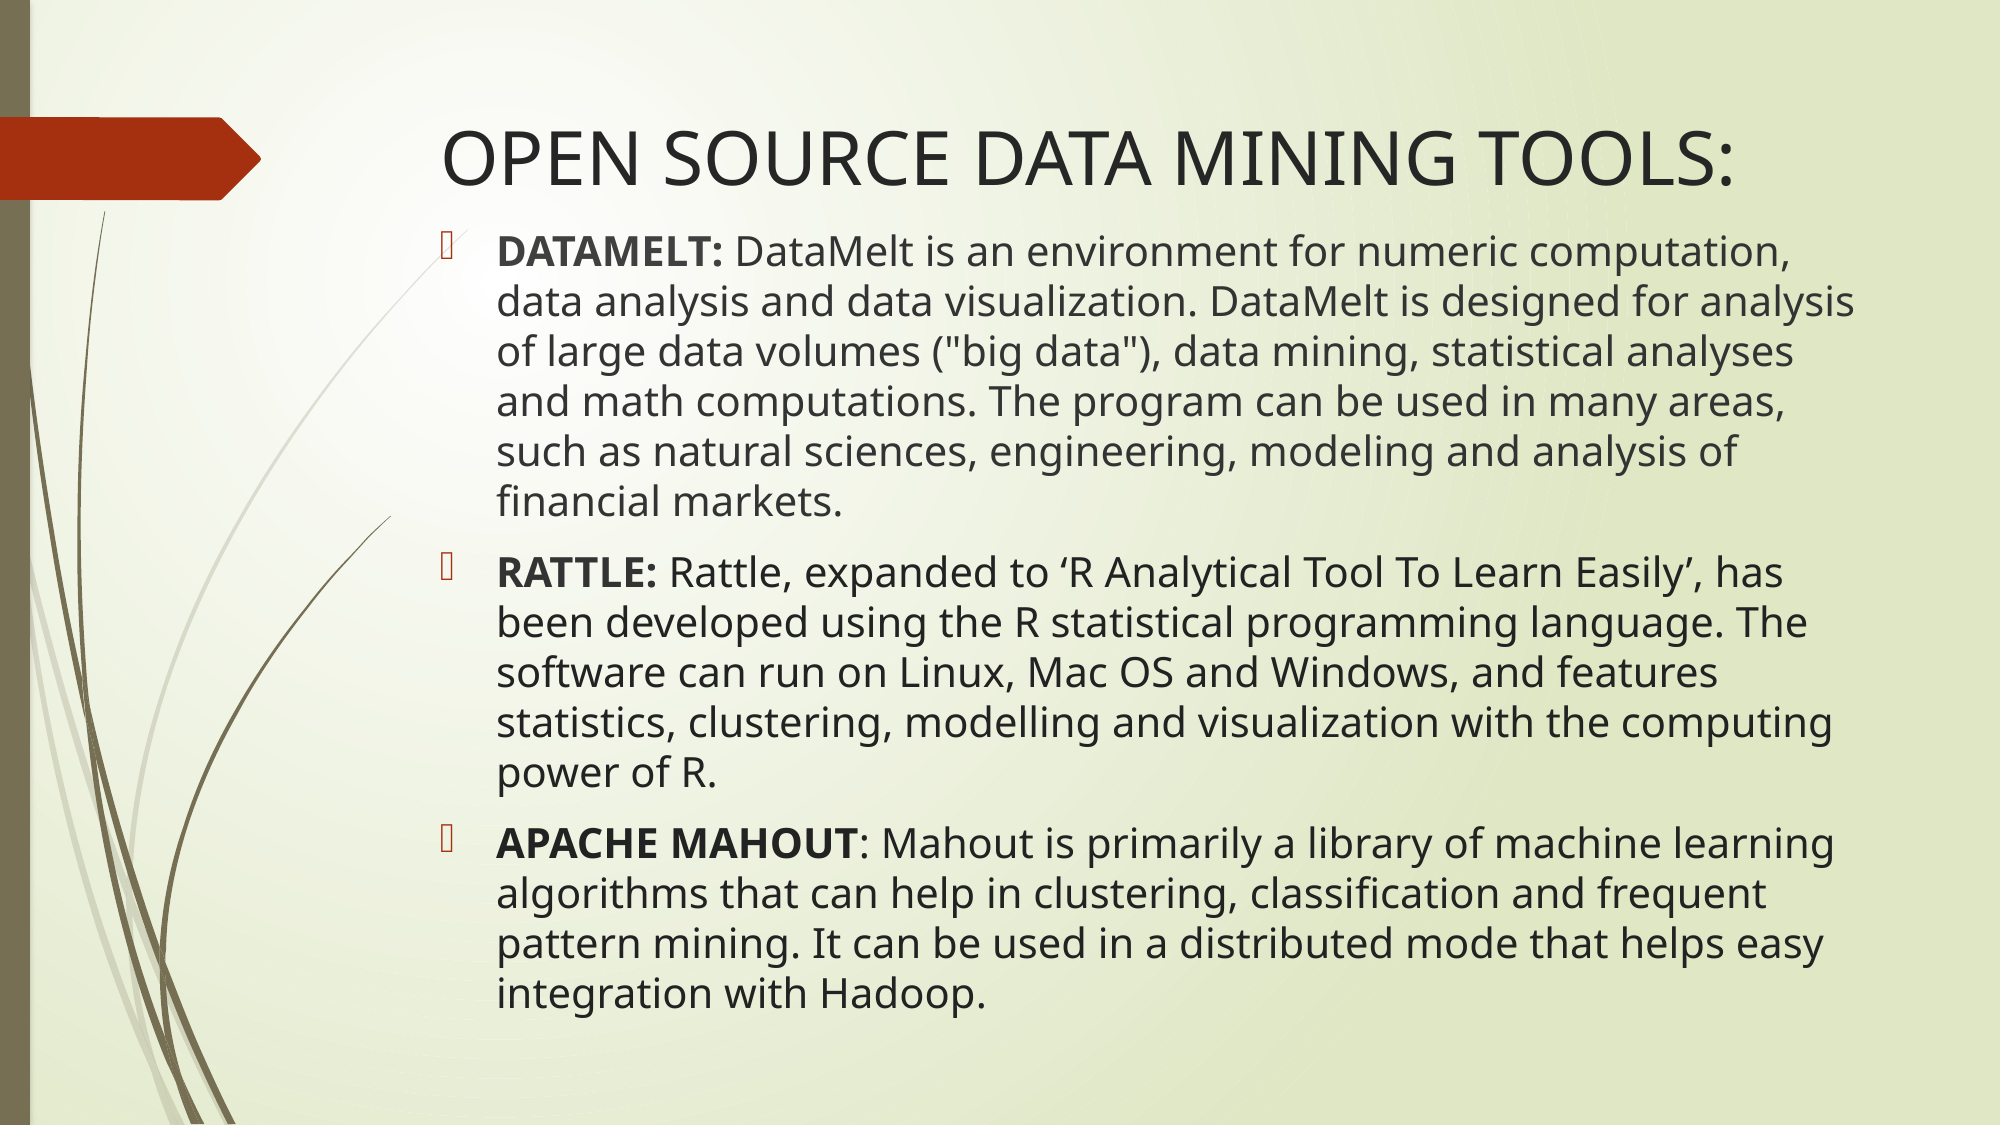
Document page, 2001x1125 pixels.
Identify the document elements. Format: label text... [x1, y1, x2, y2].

title OPEN SOURCE DATA MINING TOOLS: [425, 102, 1888, 216]
list DATAMELT: DataMelt is an environment for numeric computation, data analysis and data visualization. DataMelt is designed for analysis of large data volumes ("big data"), data mining, statistical analyses and math computations. The program can be used in many areas, such as natural sciences, engineering, modeling and analysis of financial markets. RATTLE: Rattle, expanded to ‘R Analytical Tool To Learn Easily’, has been developed using the R statistical programming language. The software can run on Linux, Mac OS and Windows, and features statistics, clustering, modelling and visualization with the computing power of R. APACHE MAHOUT: Mahout is primarily a library of machine learning algorithms that can help in clustering, classification and frequent pattern mining. It can be used in a distributed mode that helps easy integration with Hadoop. [424, 216, 1888, 1036]
